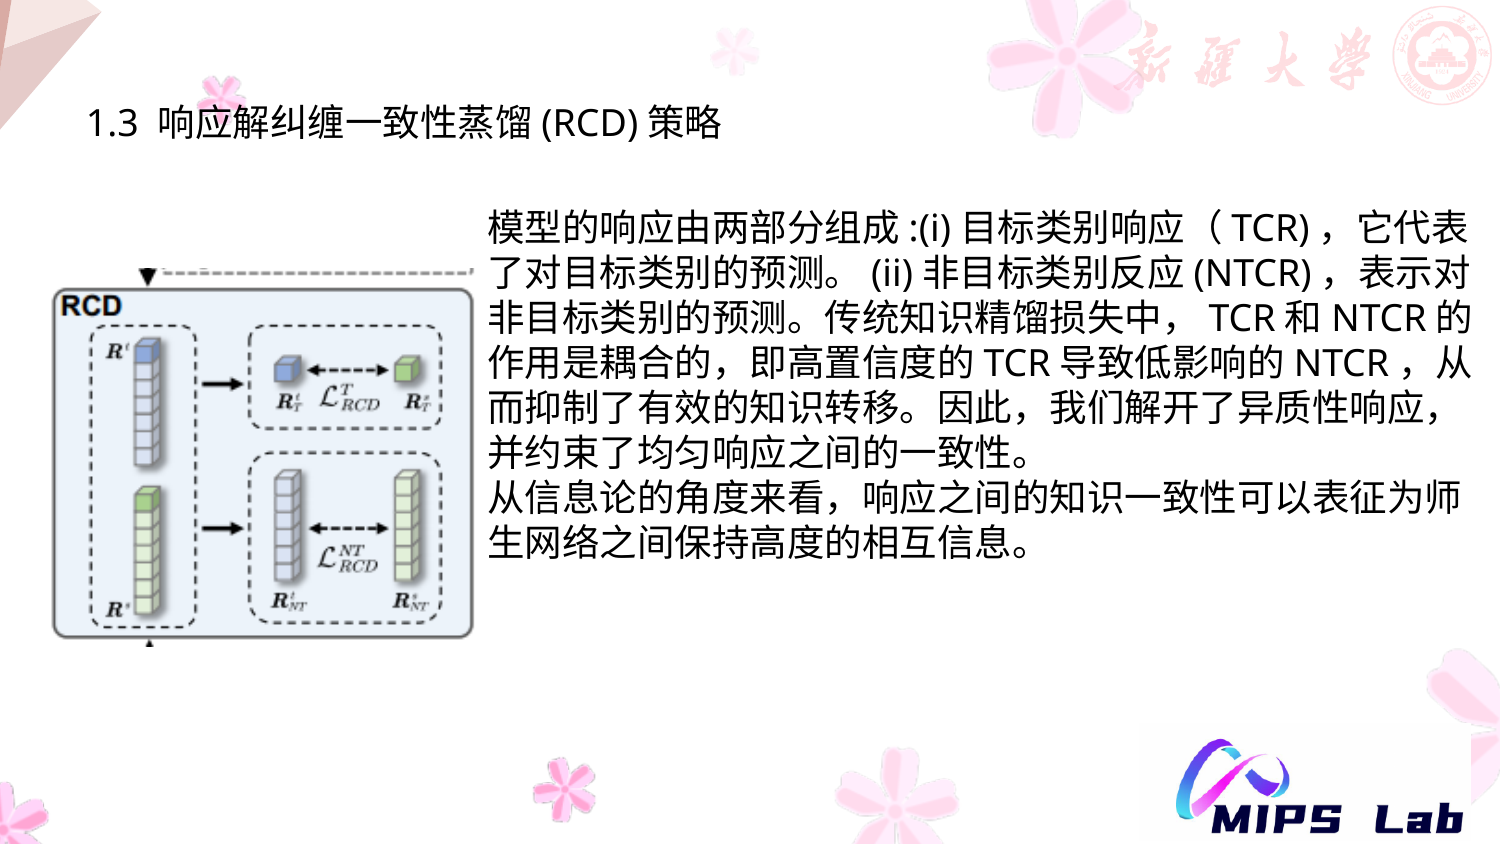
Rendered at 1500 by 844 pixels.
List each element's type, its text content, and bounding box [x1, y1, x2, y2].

text_box 模型的响应由两部分组成:(i)目标类别响应（TCR)，它代表了对目标类别的预测。(ii)非目标类别反应(NTCR)，表示对非目标类别的预测。传统知识精馏损失中，TCR和NTCR的作用是耦合的，即高置信度的TCR导致低影响的NTCR，从而抑制了有效的知识转移。因此，我们解开了异质性响应，并约束了均匀响应之间的一致性。 从信息论的角度来看，响应之间的知识一致性可以表征为师生网络之间保持高度的相互信息。 [472, 196, 1500, 572]
picture [0, 0, 1500, 844]
text_box 1.3 响应解纠缠一致性蒸馏(RCD)策略 [71, 91, 1099, 151]
